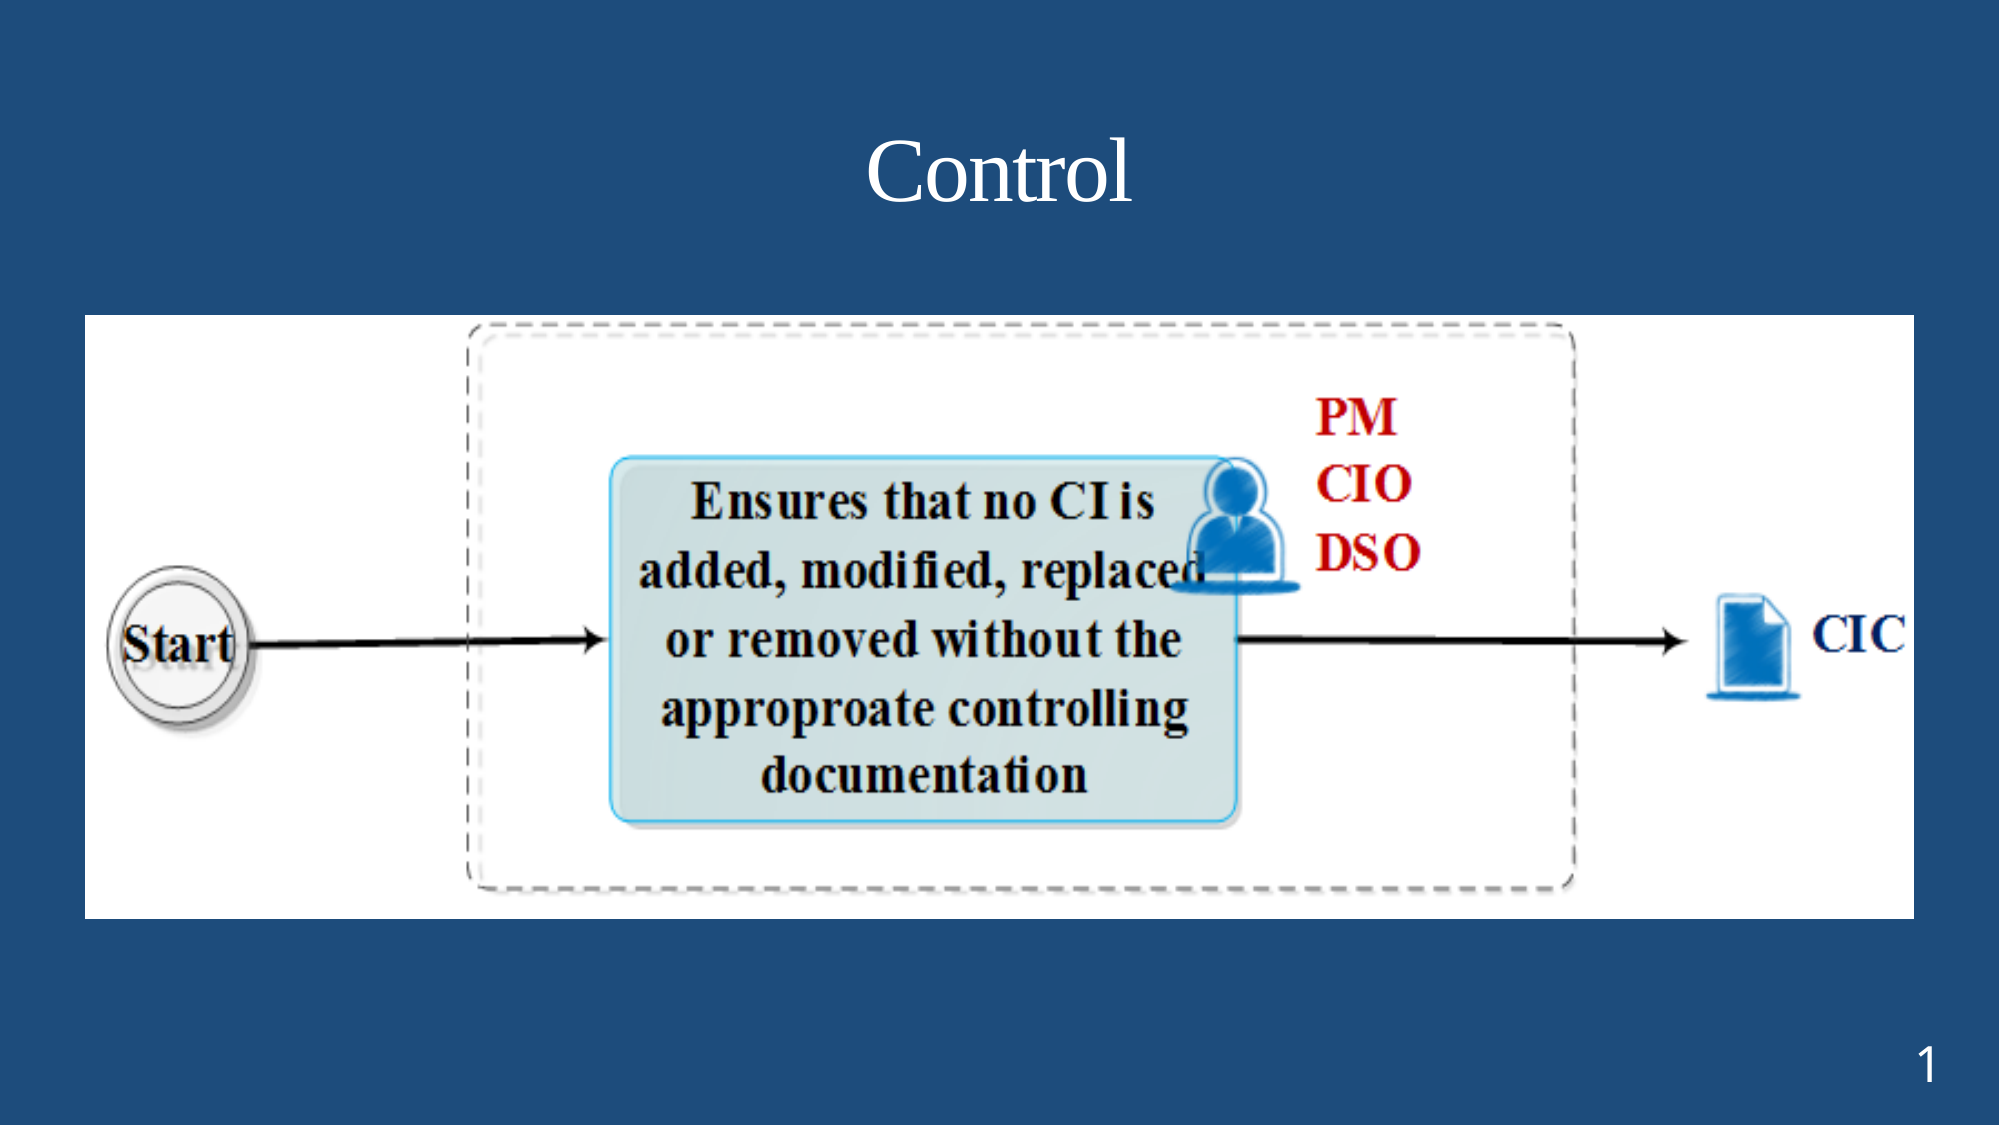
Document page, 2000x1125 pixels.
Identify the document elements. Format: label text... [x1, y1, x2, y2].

text_box 1 [1899, 1031, 1991, 1101]
picture [84, 314, 1915, 919]
title Control [85, 0, 1914, 189]
